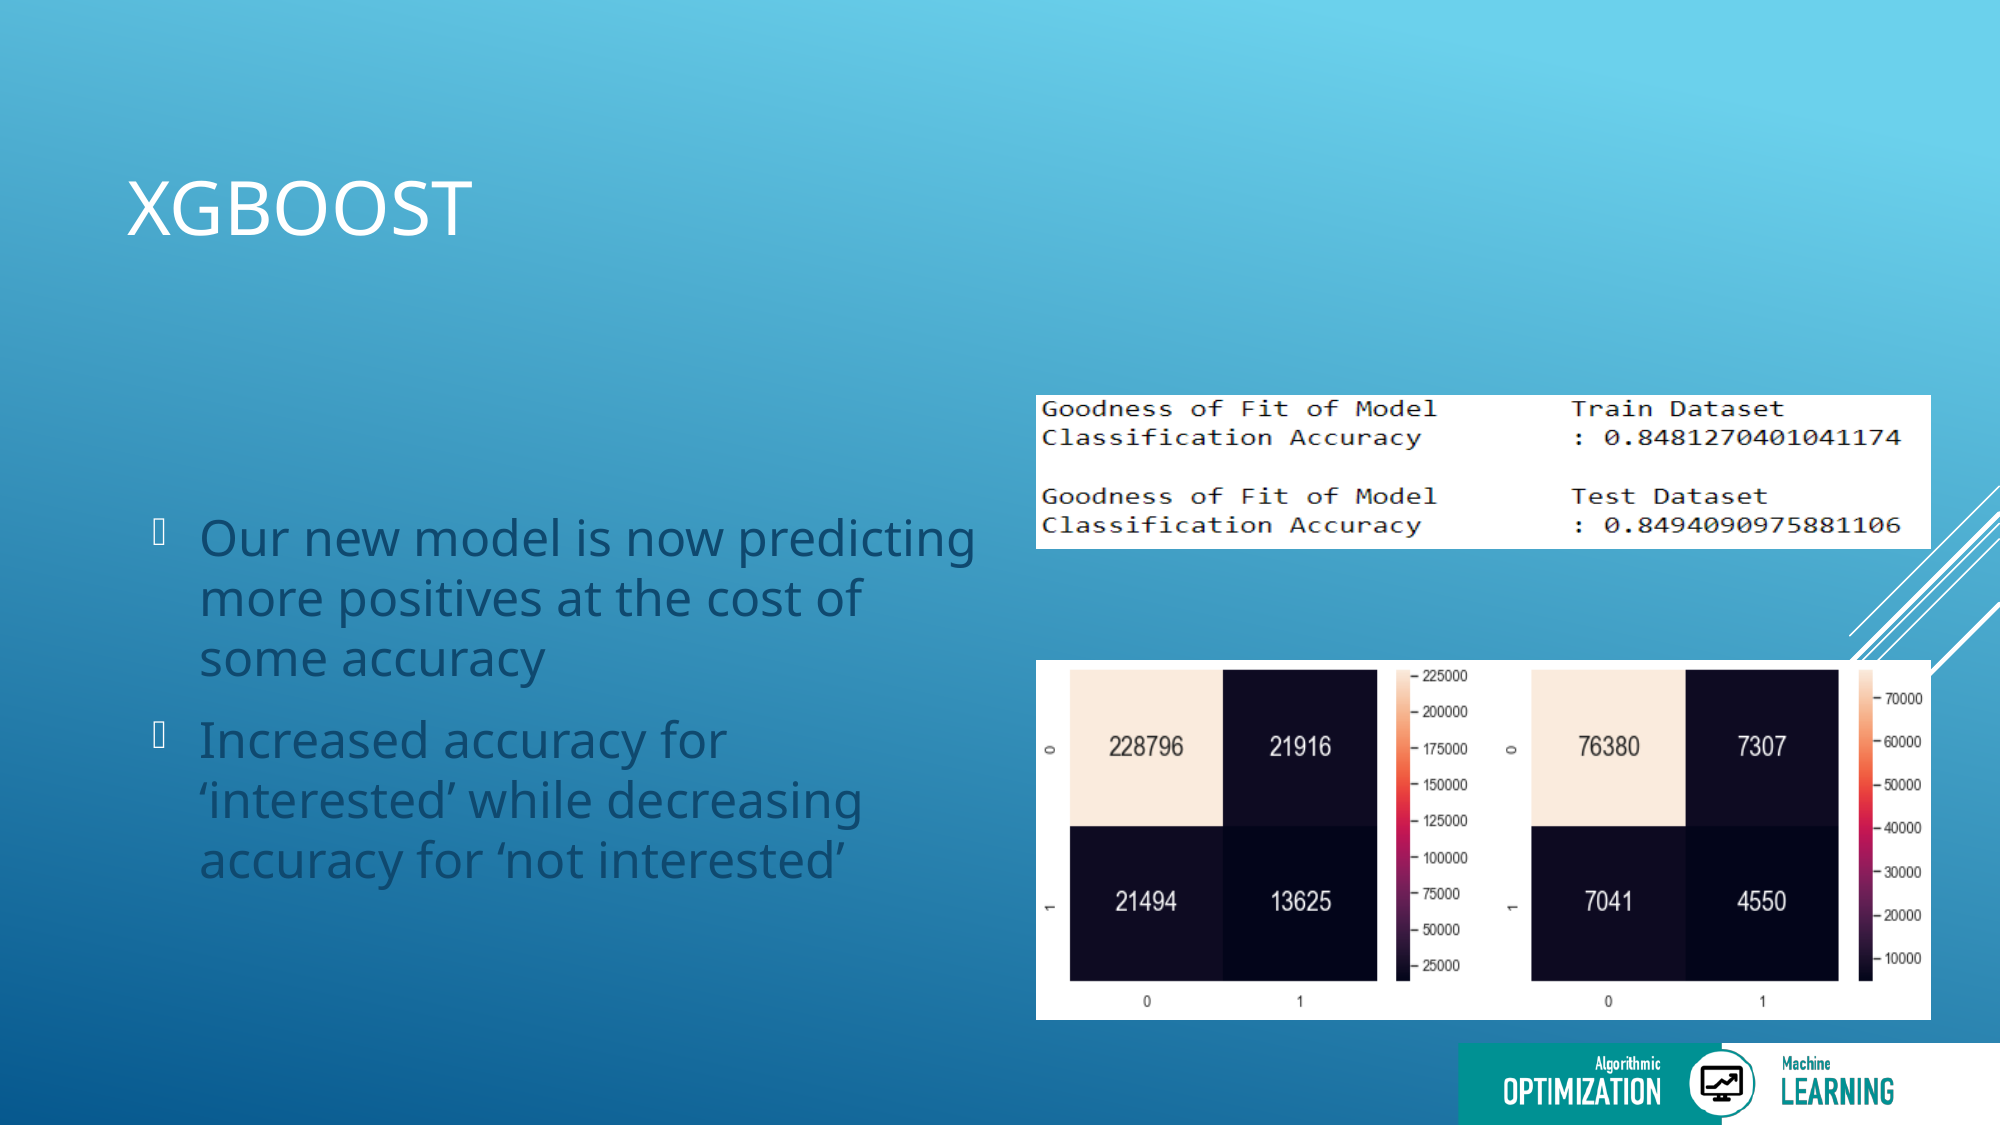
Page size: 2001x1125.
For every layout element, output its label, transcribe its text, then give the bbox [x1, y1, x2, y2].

title XGBoost [112, 81, 1513, 329]
picture [1458, 1042, 2000, 1125]
picture [1036, 660, 1931, 1021]
picture [1036, 394, 1931, 550]
list Our new model is now predicting more positives at the cost of some accuracy Increased accuracy for ‘interested’ while decreasing accuracy for ‘not interested’ [137, 329, 1000, 1066]
